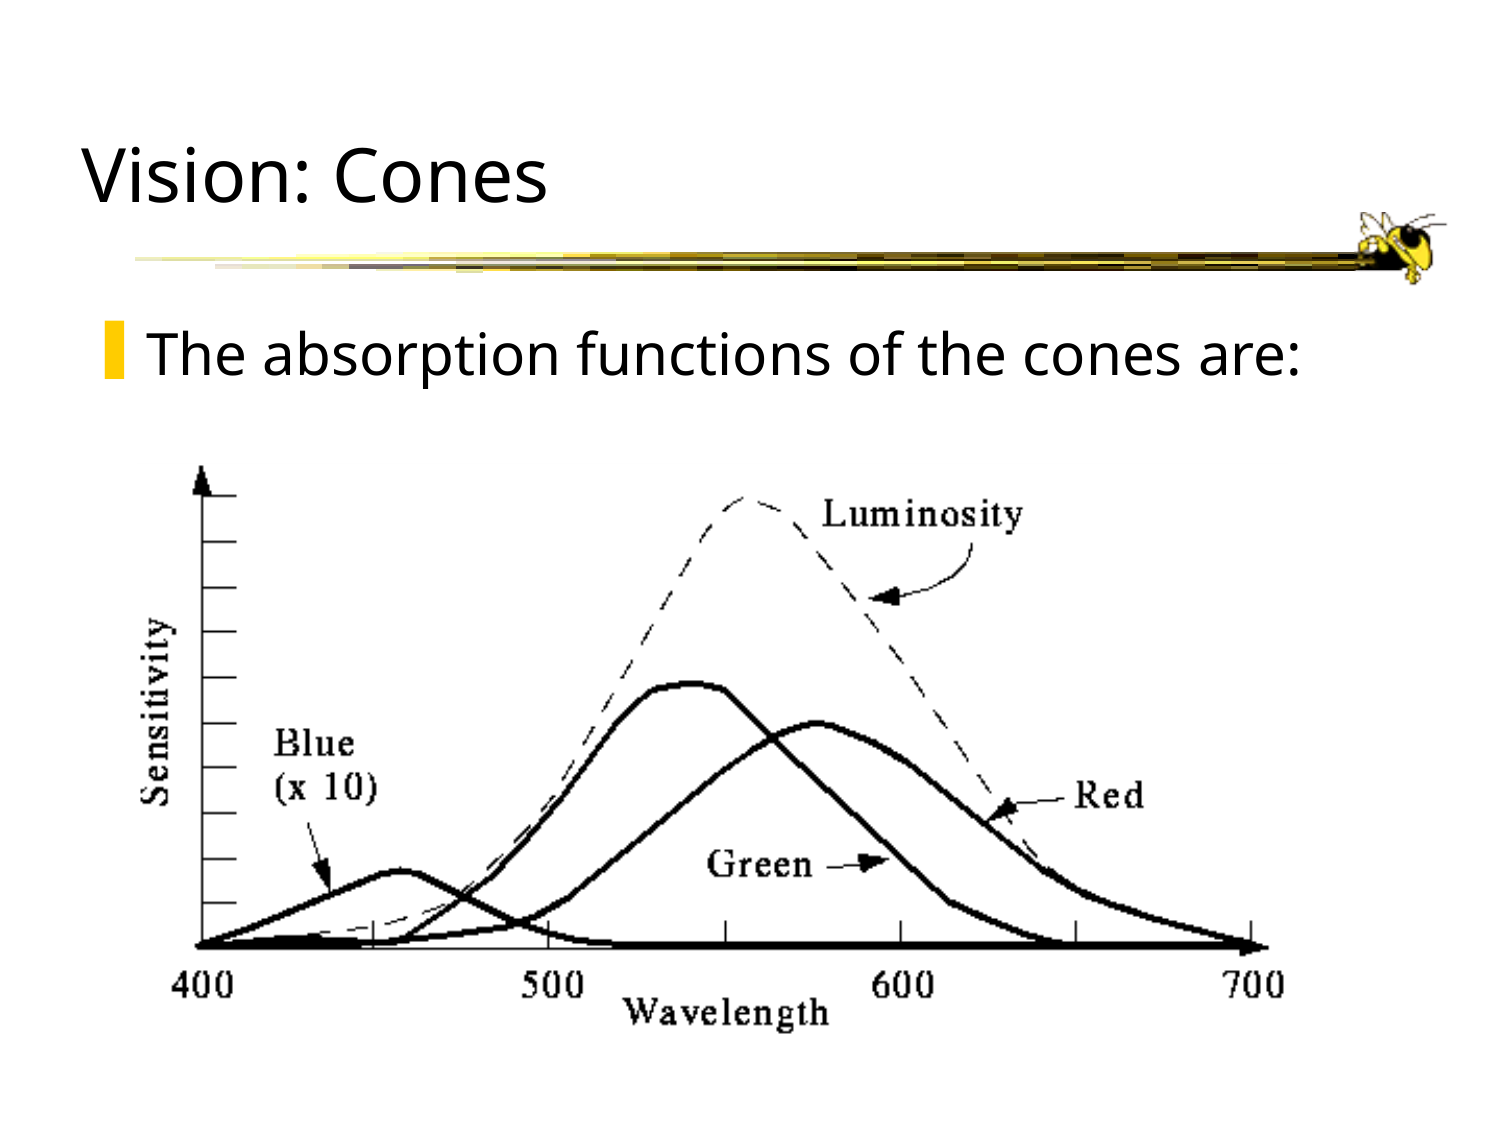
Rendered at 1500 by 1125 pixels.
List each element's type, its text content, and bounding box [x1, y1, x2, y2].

list The absorption functions of the cones are: [75, 309, 1417, 994]
title Vision: Cones [66, 37, 1342, 225]
picture [137, 462, 1288, 1038]
picture [109, 212, 1450, 288]
